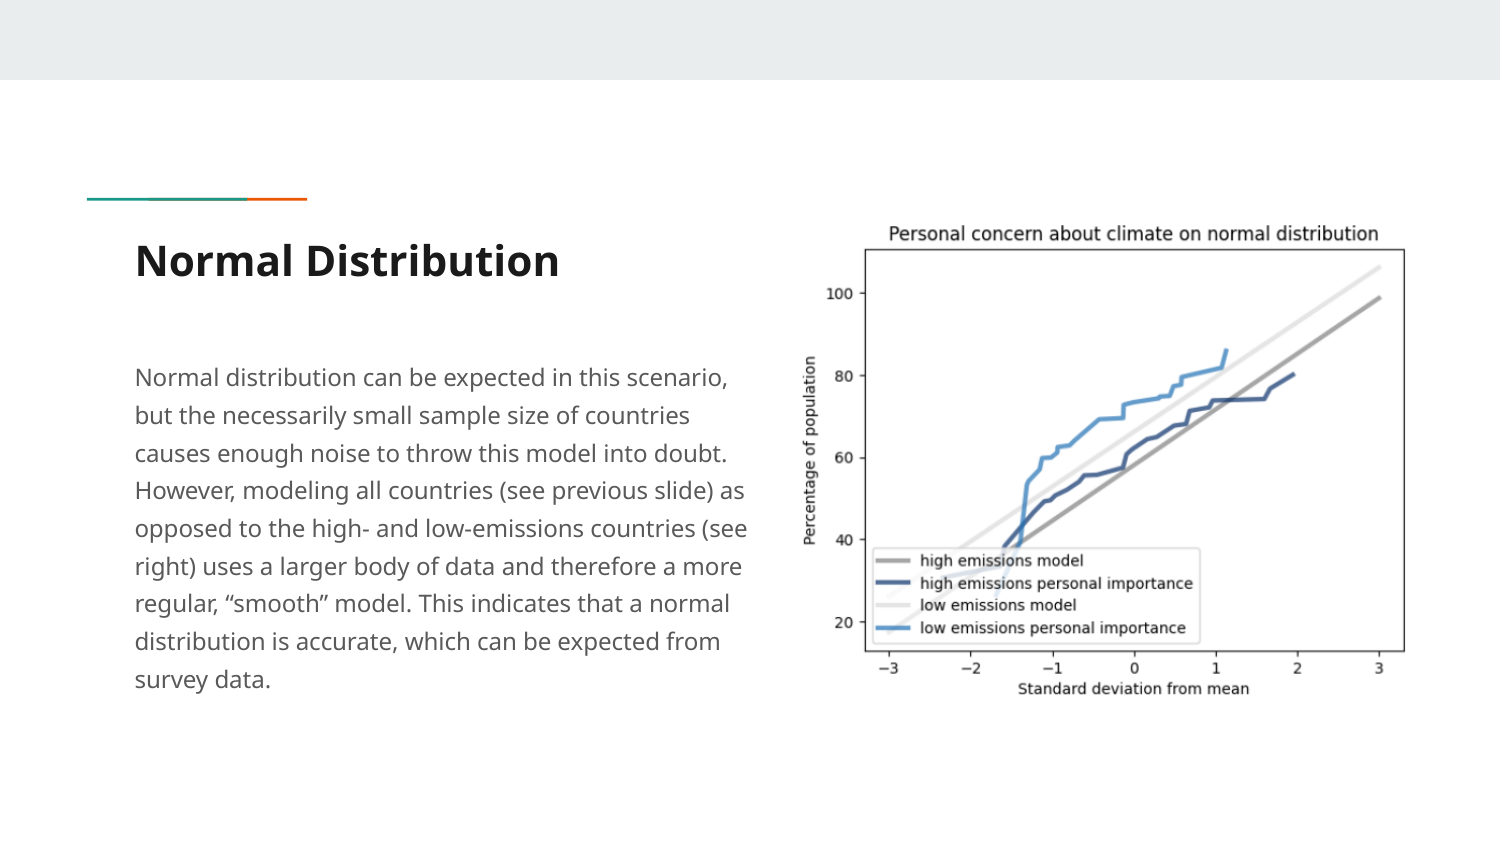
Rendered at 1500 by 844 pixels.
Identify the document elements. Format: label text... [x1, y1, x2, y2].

picture [795, 216, 1411, 707]
title Normal Distribution [119, 216, 793, 305]
list Normal distribution can be expected in this scenario, but the necessarily small sample size of countries causes enough noise to throw this model into doubt. However, modeling all countries (see previous slide) as opposed to the high- and low-emissions countries (see right) uses a larger body of data and therefore a more regular, “smooth” model. This indicates that a normal distribution is accurate, which can be expected from survey data. [119, 341, 786, 712]
